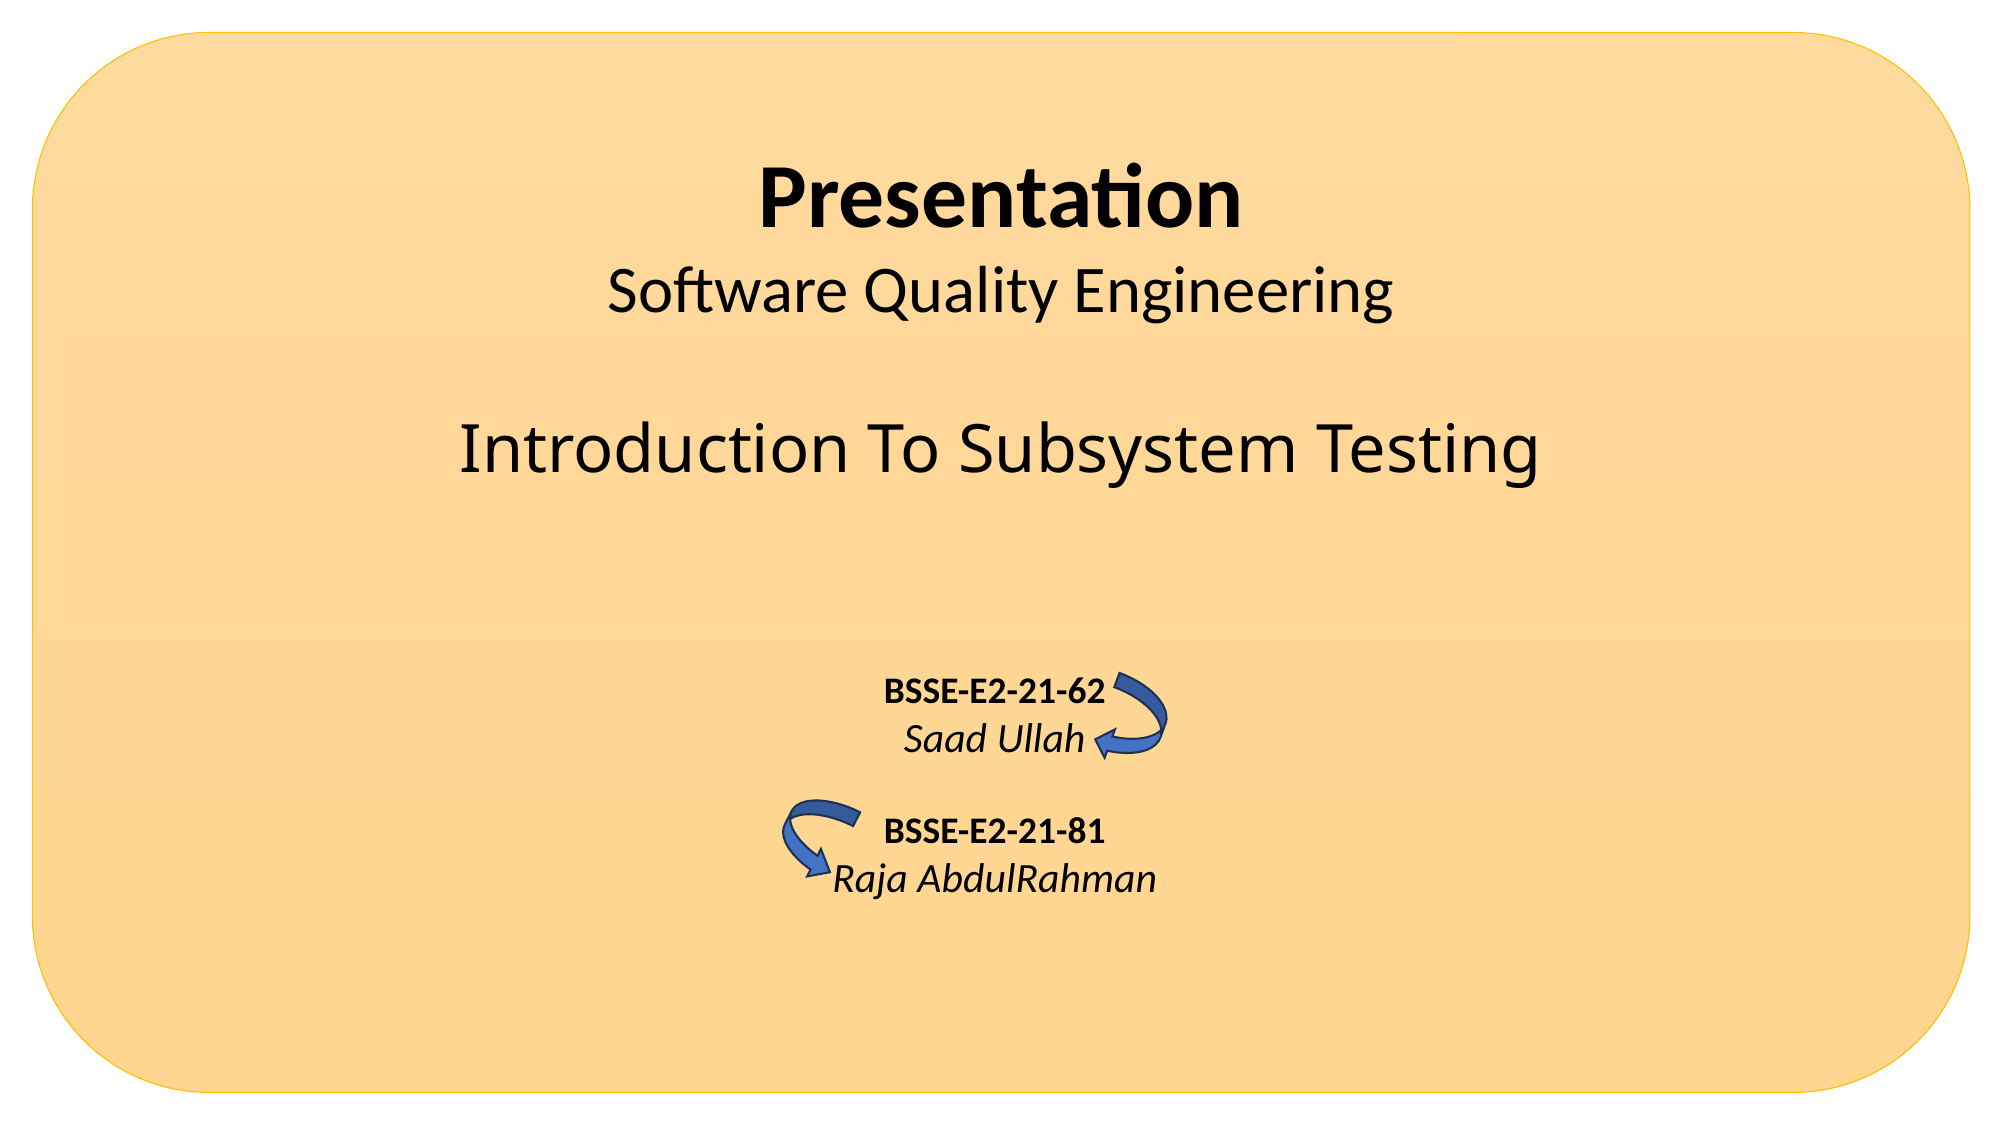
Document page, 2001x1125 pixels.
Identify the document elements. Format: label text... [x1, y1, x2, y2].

text_box BSSE-E2-21-62 Saad Ullah BSSE-E2-21-81 Raja AbdulRahman [483, 658, 1507, 909]
text_box [1093, 671, 1168, 761]
text_box [31, 31, 1971, 1093]
text_box Presentation Software Quality Engineering Introduction To Subsystem Testing [378, 128, 1624, 494]
text_box [782, 799, 862, 878]
